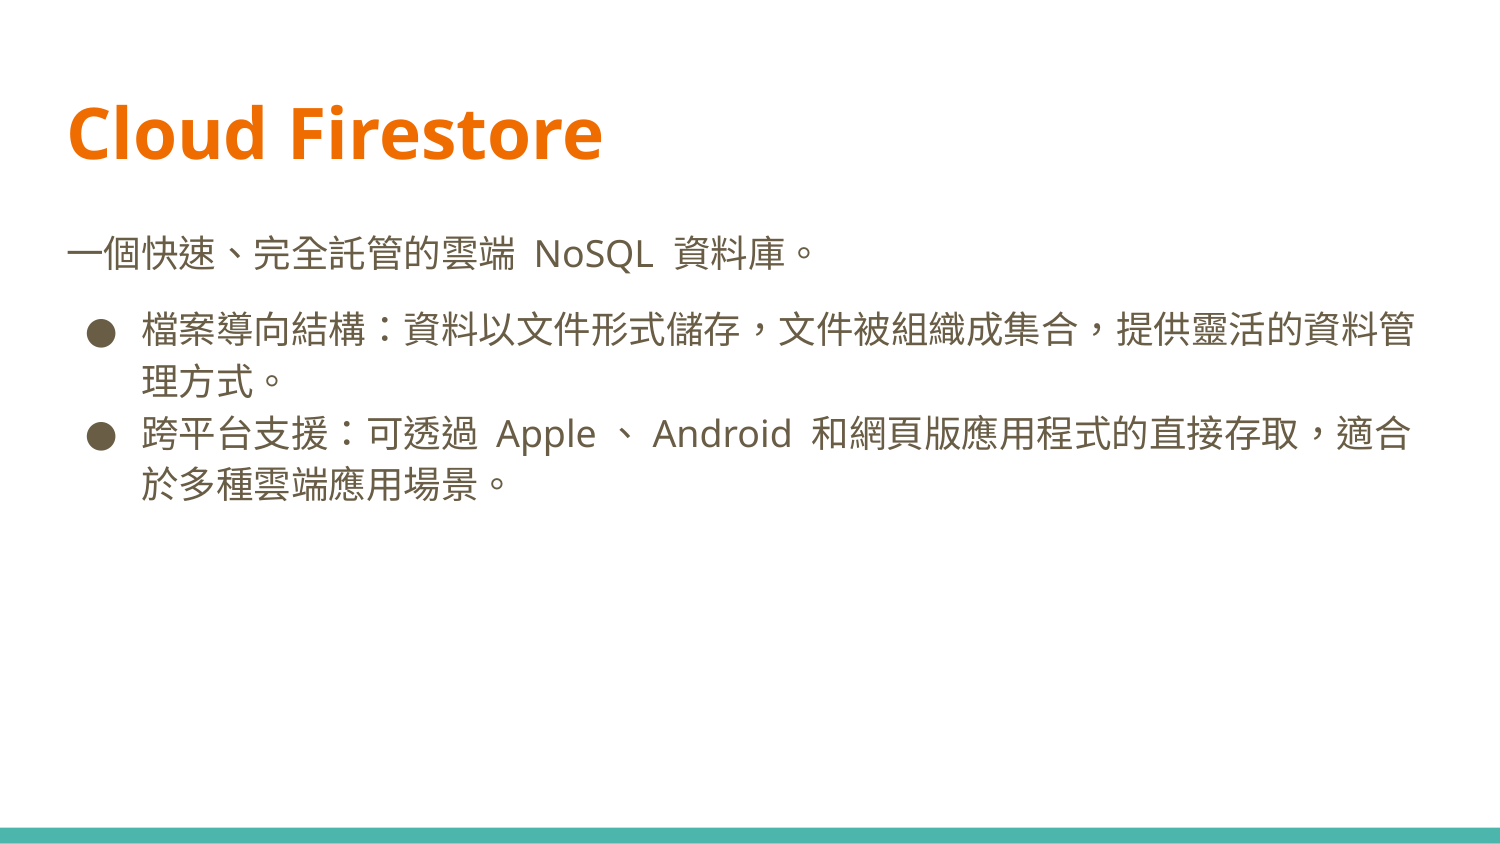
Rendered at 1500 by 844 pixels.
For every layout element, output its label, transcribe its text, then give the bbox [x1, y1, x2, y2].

list 一個快速、完全託管的雲端 NoSQL 資料庫。 檔案導向結構：資料以文件形式儲存，文件被組織成集合，提供靈活的資料管理方式。 跨平台支援：可透過 Apple、Android 和網頁版應用程式的直接存取，適合於多種雲端應用場景。 [51, 207, 1449, 750]
title Cloud Firestore [51, 72, 1449, 189]
